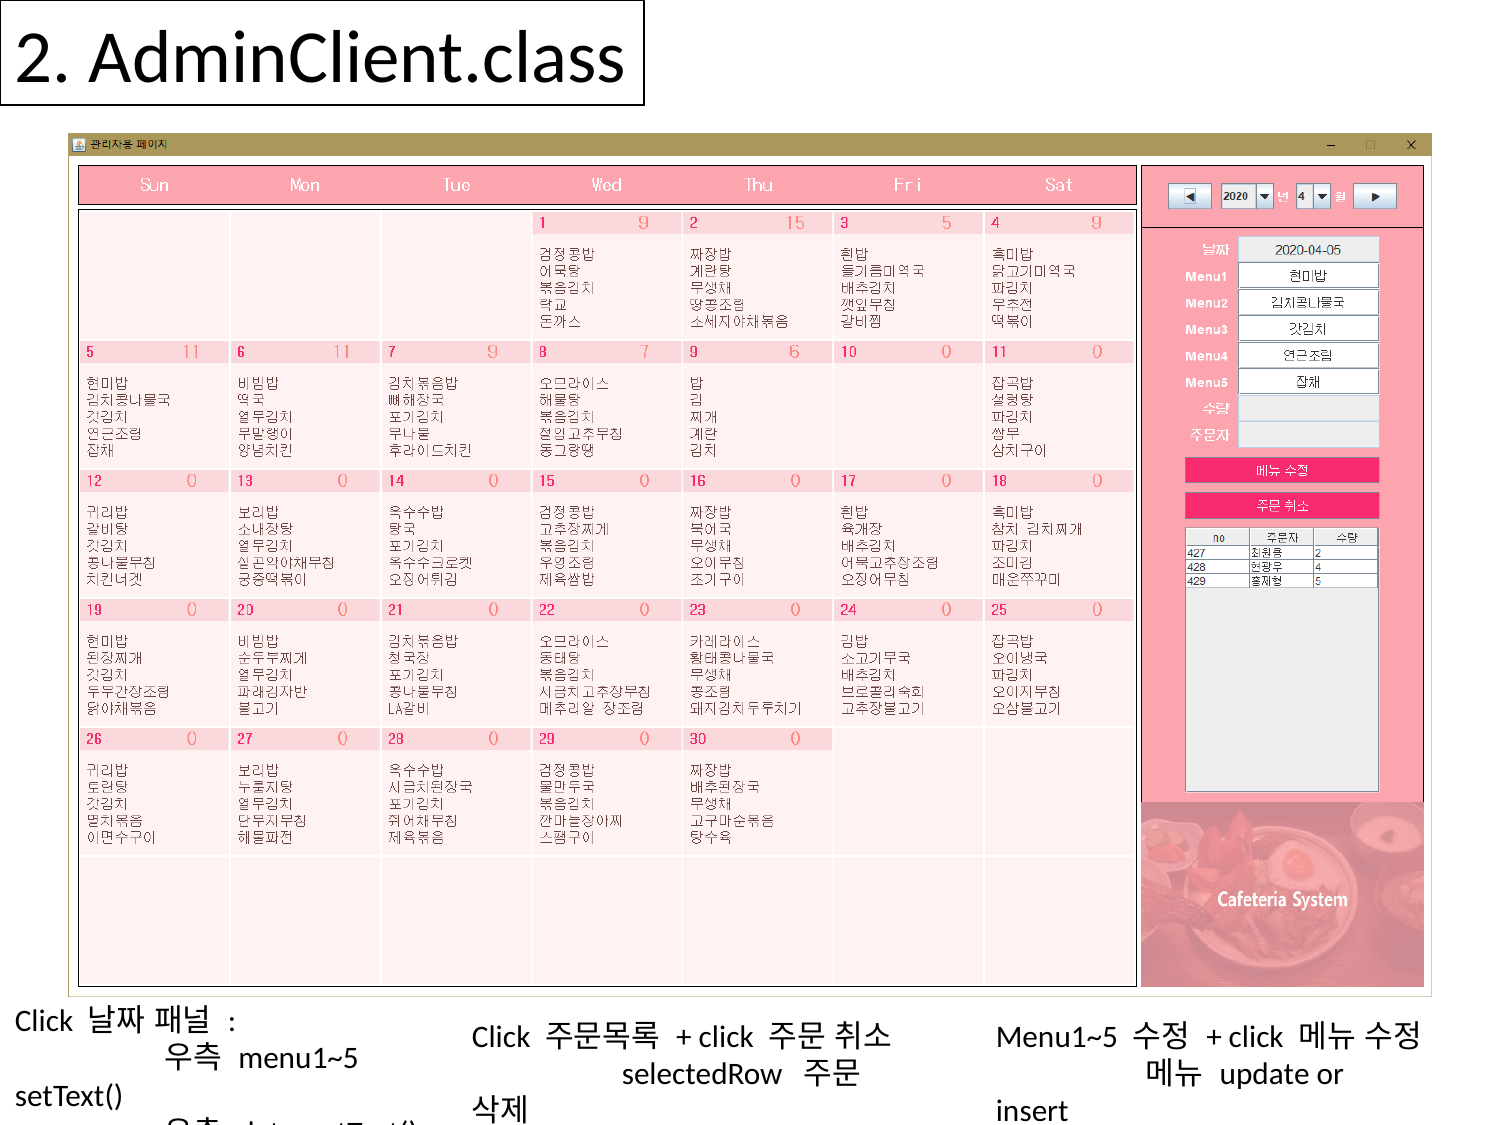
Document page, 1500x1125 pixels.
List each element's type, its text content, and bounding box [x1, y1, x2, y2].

text_box Menu1~5 수정 + click 메뉴 수정 메뉴 update or insert [981, 1008, 1439, 1125]
text_box Click 날짜 패널 : 우측 menu1~5 setText() 우측 date setText() [0, 992, 457, 1125]
text_box 2. AdminClient.class [0, 0, 645, 106]
picture [68, 133, 1432, 997]
text_box Click 주문목록 + click 주문 취소 selectedRow 주문 삭제 [457, 1008, 915, 1125]
